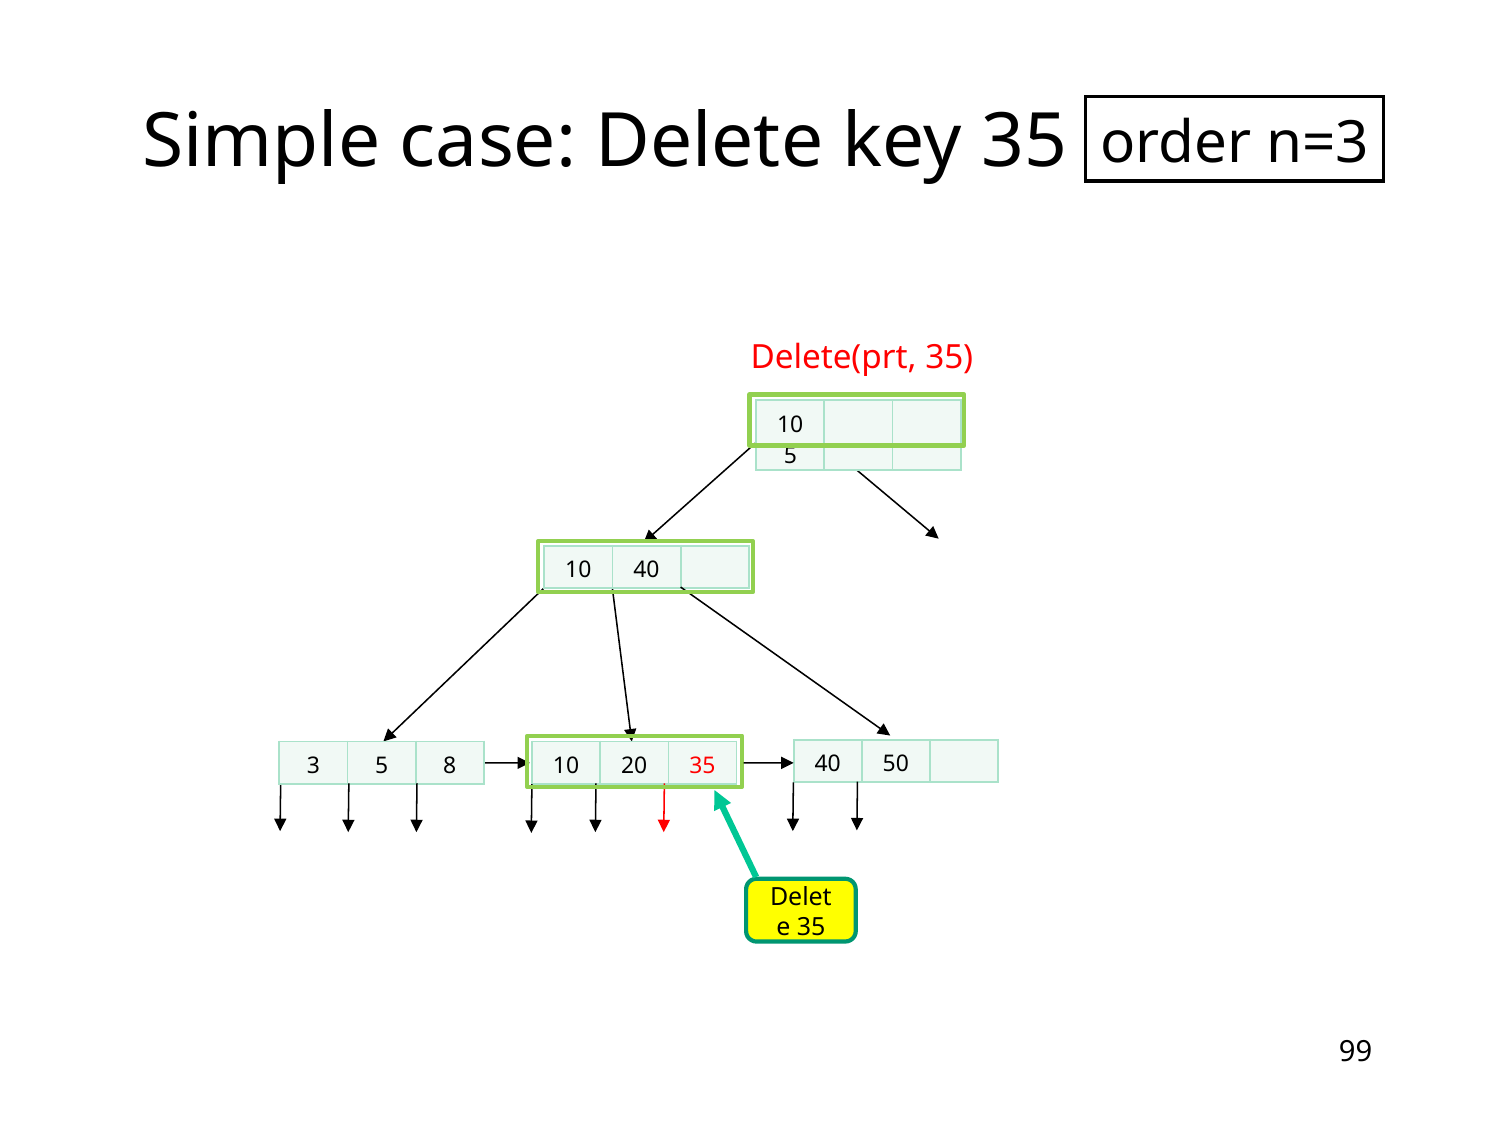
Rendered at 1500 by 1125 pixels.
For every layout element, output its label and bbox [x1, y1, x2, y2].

text_box [786, 782, 800, 832]
text_box [127, 84, 1384, 183]
table_header [825, 448, 892, 469]
table_header [280, 742, 347, 783]
table_header [757, 448, 823, 469]
text_box [714, 810, 751, 878]
table_header [348, 742, 415, 783]
text_box [383, 392, 966, 868]
slide_number [1074, 1024, 1388, 1101]
table_header [795, 741, 861, 781]
table_header [863, 741, 929, 781]
text_box [749, 882, 853, 939]
text_box [850, 781, 864, 831]
text_box [342, 783, 355, 833]
text_box [274, 785, 287, 832]
table_header [417, 742, 483, 783]
text_box [735, 327, 989, 383]
text_box [410, 783, 423, 833]
table_header [931, 741, 997, 781]
text_box [857, 471, 939, 539]
table_header [893, 448, 960, 469]
